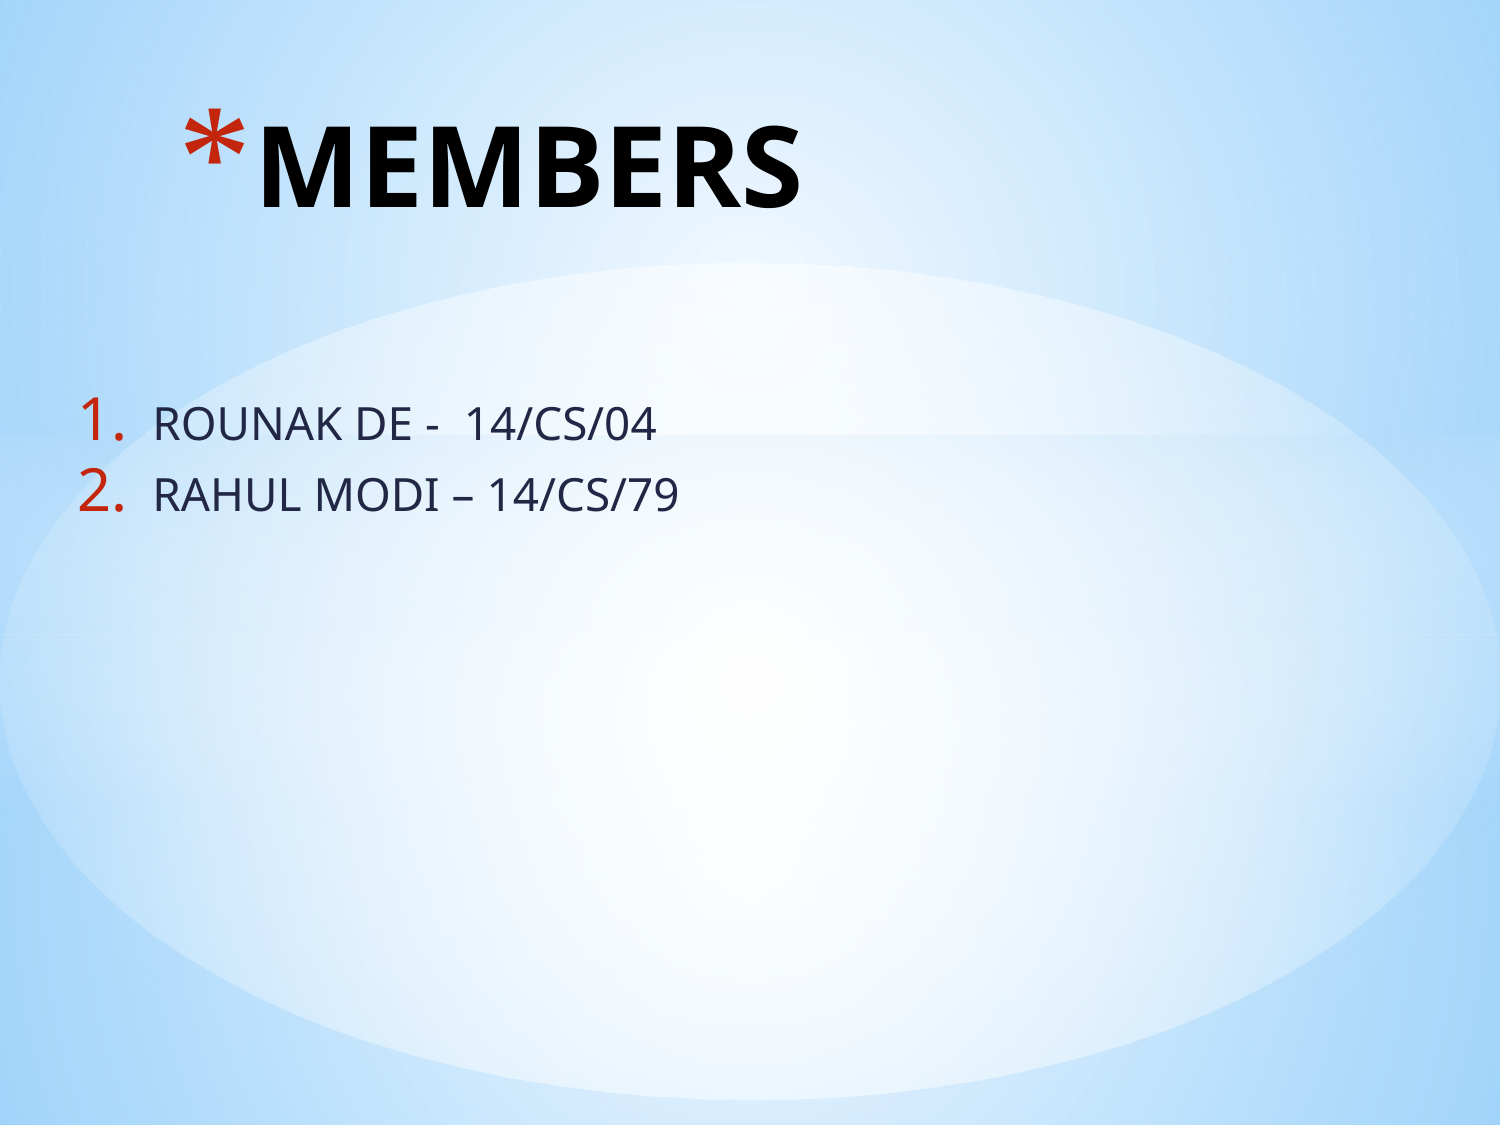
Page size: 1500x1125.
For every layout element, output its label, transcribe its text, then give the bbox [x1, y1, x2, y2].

title MEMBERS [134, 87, 1312, 275]
subtitle ROUNAK DE - 14/CS/04 RAHUL MODI – 14/CS/79 [62, 387, 1350, 738]
